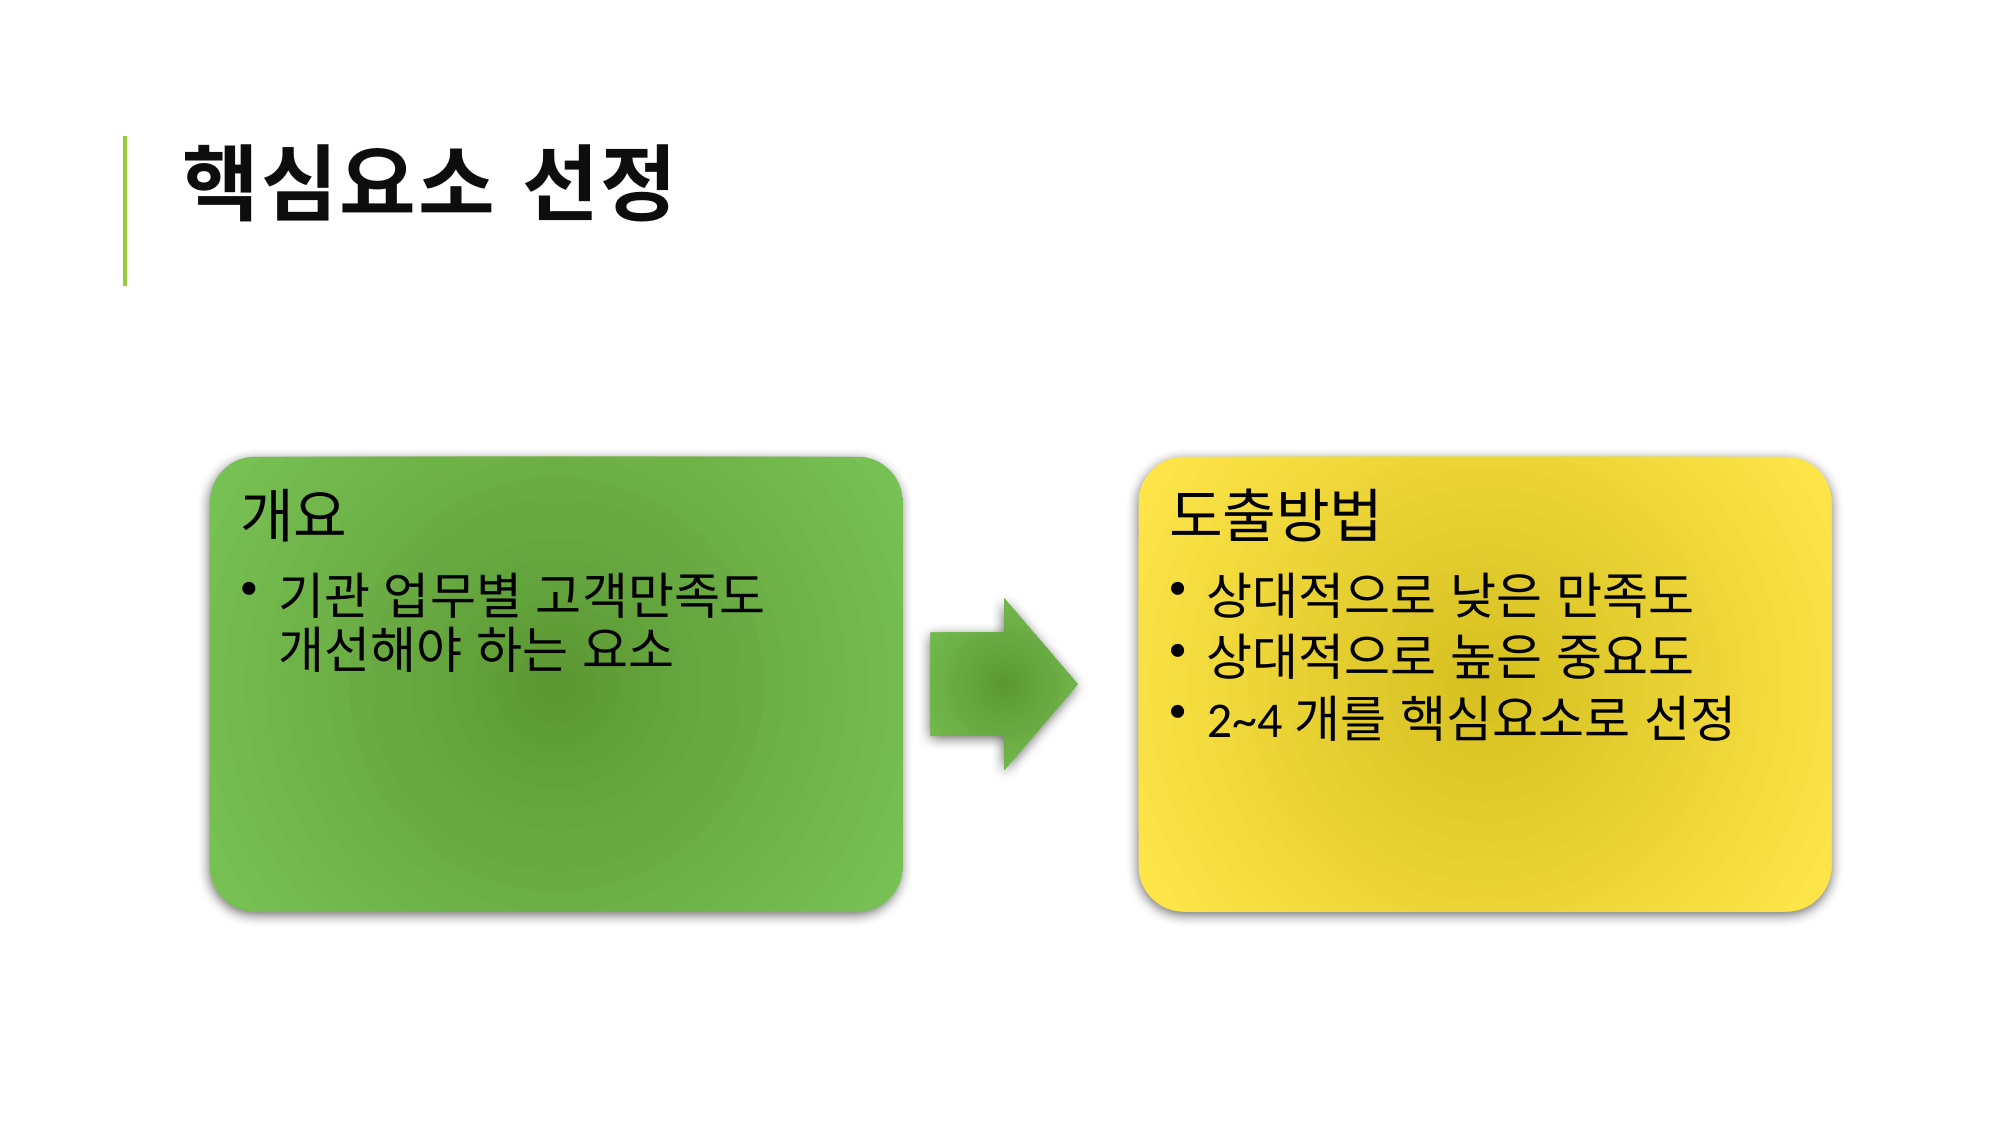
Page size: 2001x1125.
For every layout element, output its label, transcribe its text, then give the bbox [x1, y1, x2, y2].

text_box [930, 598, 1078, 771]
title 핵심요소 선정 [168, 96, 1832, 286]
text_box 도출방법 상대적으로 낮은 만족도 상대적으로 높은 중요도 2~4개를 핵심요소로 선정 [1138, 456, 1832, 912]
text_box 개요 기관 업무별 고객만족도 개선해야 하는 요소 [209, 456, 903, 912]
